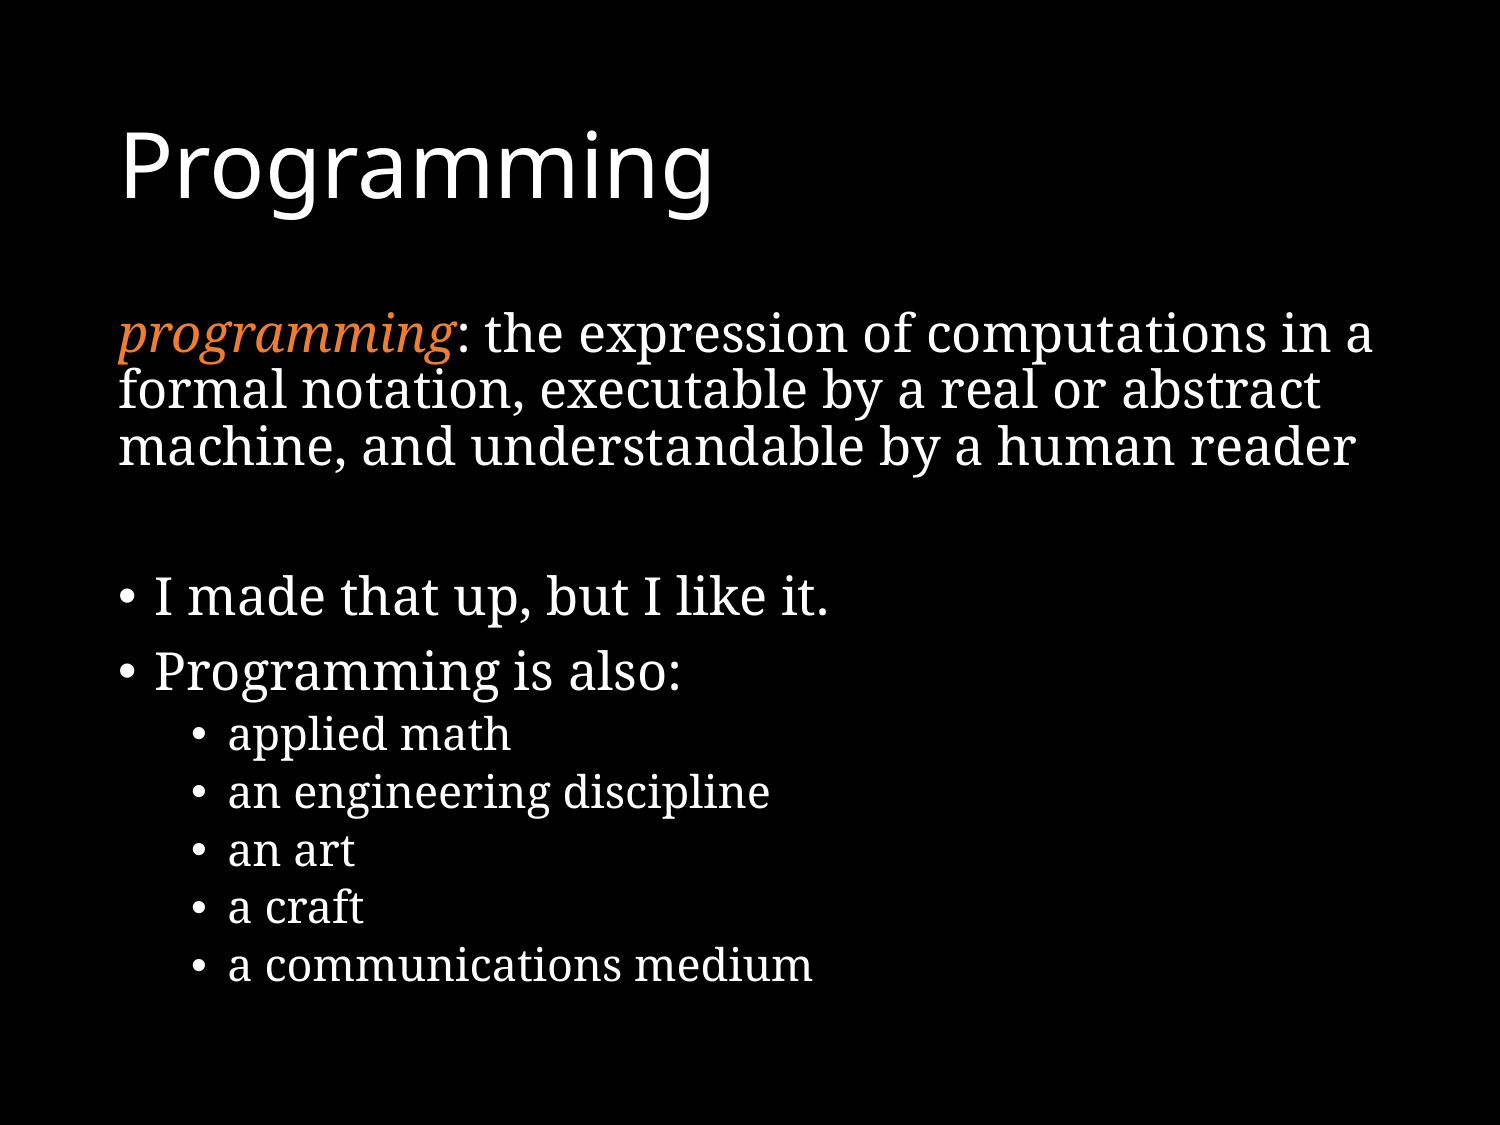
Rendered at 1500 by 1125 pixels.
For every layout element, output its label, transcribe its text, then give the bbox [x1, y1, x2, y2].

list programming: the expression of computations in a formal notation, executable by a real or abstract machine, and understandable by a human reader I made that up, but I like it. Programming is also: applied math an engineering discipline an art a craft a communications medium [103, 299, 1397, 1014]
title Programming [103, 59, 1397, 278]
